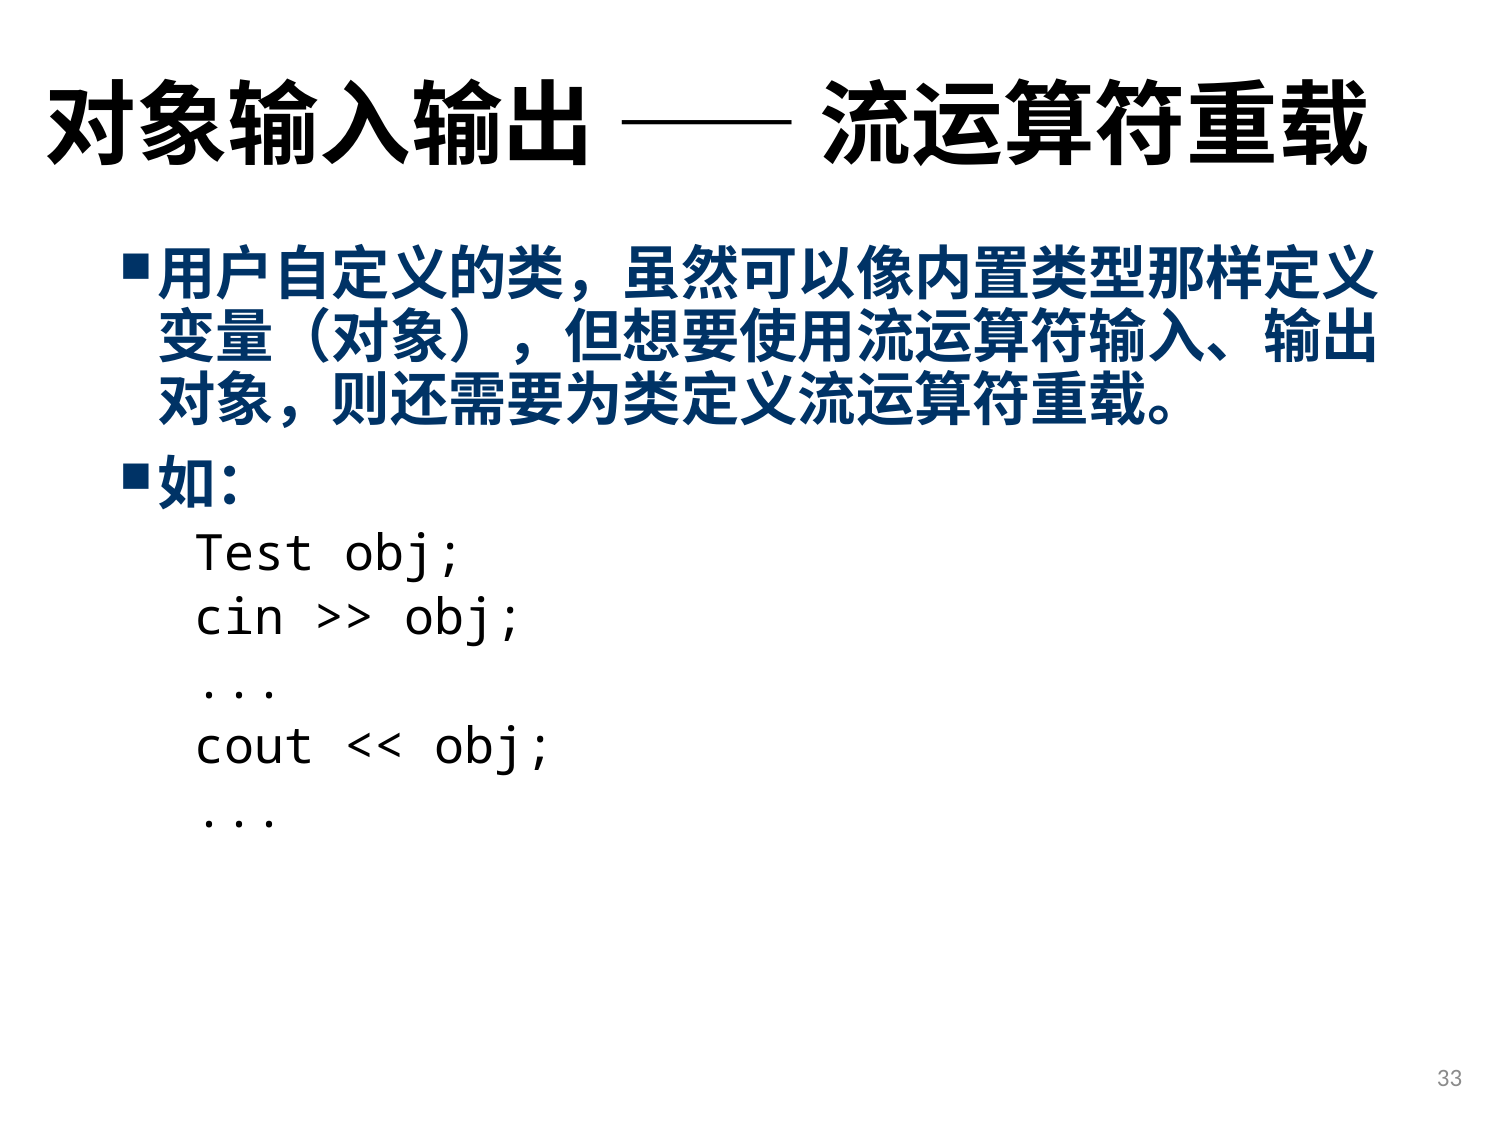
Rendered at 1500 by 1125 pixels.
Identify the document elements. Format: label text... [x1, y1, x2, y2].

title 对象输入输出 —— 流运算符重载 [29, 19, 1500, 237]
slide_number 33 [1139, 1046, 1478, 1107]
list 用户自定义的类，虽然可以像内置类型那样定义变量（对象），但想要使用流运算符输入、输出对象，则还需要为类定义流运算符重载。 如： Test obj; cin >> obj; ... cout << obj; ... [104, 236, 1425, 1016]
